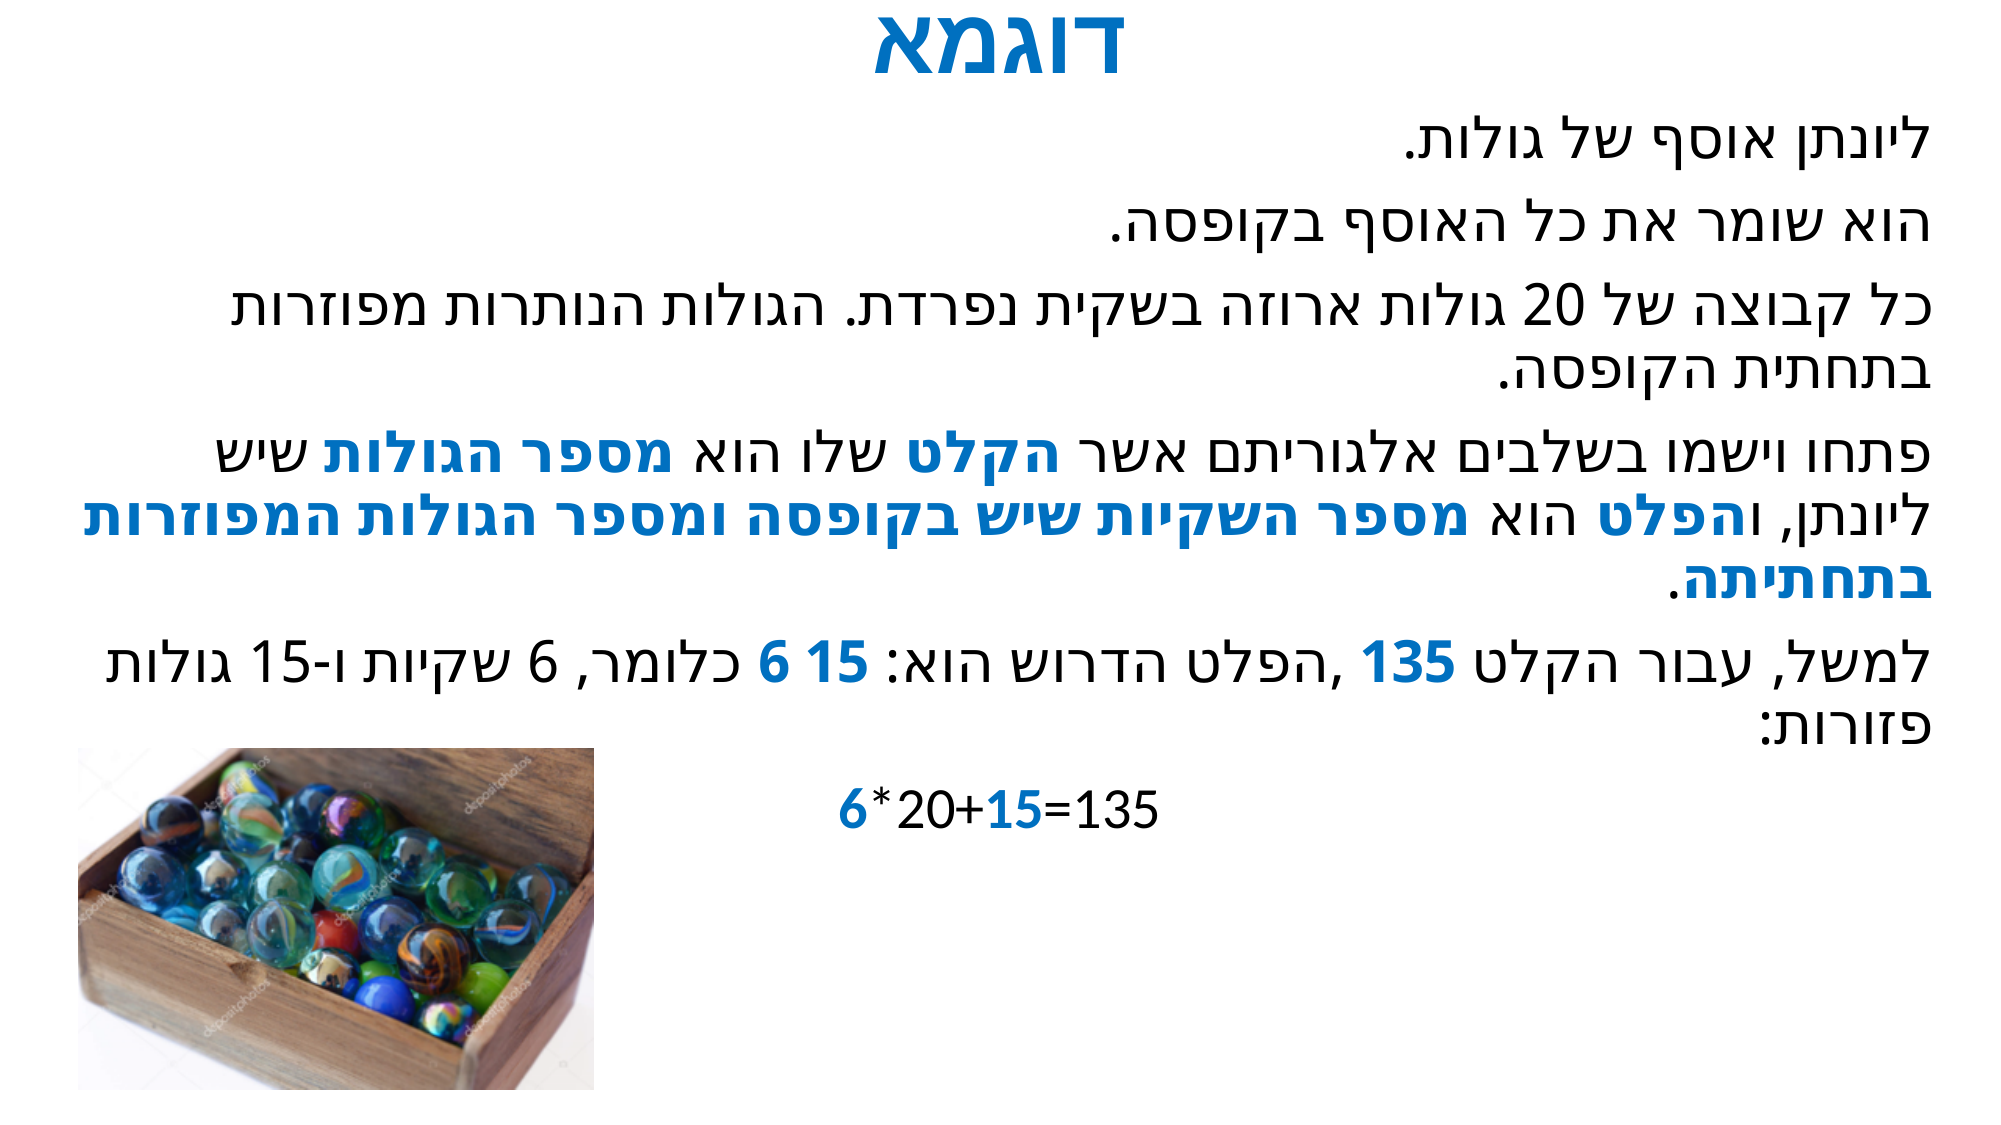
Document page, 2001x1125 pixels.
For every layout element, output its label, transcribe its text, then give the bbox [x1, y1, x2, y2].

list ליונתן אוסף של גולות. הוא שומר את כל האוסף בקופסה. כל קבוצה של 20 גולות ארוזה בשקית נפרדת. הגולות הנותרות מפוזרות בתחתית הקופסה. פתחו וישמו בשלבים אלגוריתם אשר הקלט שלו הוא מספר הגולות שיש ליונתן, והפלט הוא מספר השקיות שיש בקופסה ומספר הגולות המפוזרות בתחתיתה. למשל, עבור הקלט 135 ,הפלט הדרוש הוא: 15 6 כלומר, 6 שקיות ו-15 גולות פזורות: 6*20+15=135 [51, 100, 1949, 850]
picture [78, 748, 594, 1090]
title דוגמא [137, 0, 1863, 100]
